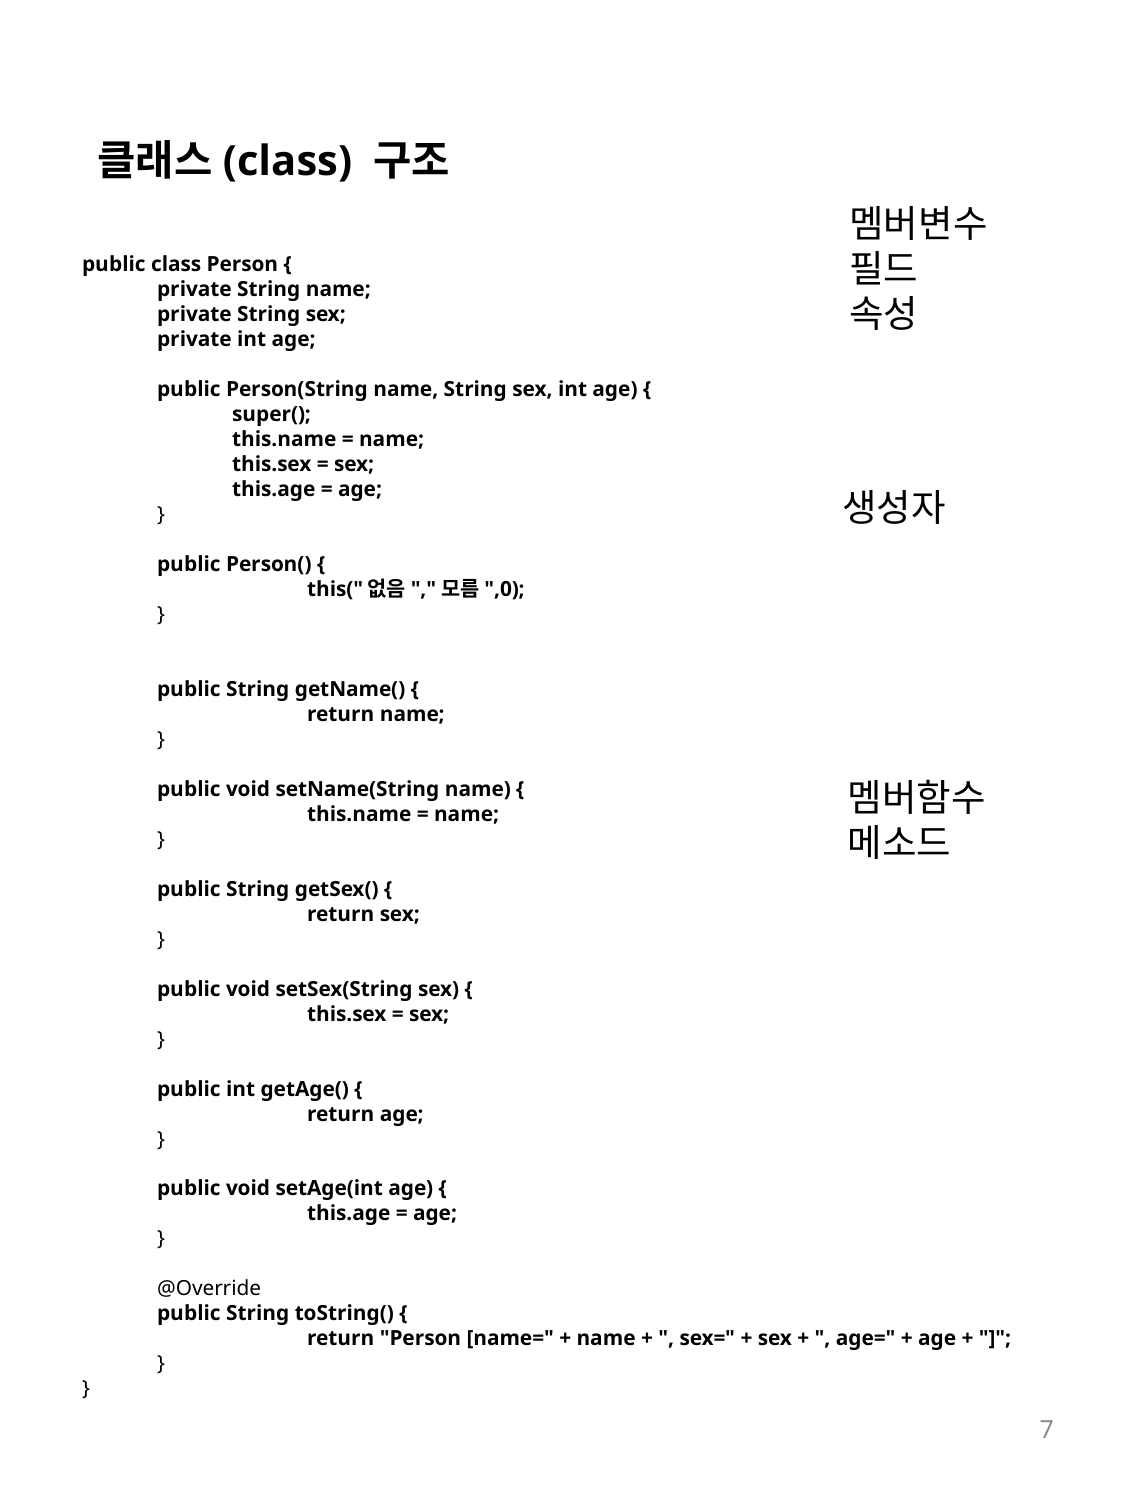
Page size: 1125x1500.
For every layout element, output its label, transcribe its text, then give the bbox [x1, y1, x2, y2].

text_box 생성자 [827, 476, 961, 537]
text_box 멤버변수 필드 속성 [834, 192, 1003, 343]
text_box public class Person { private String name; private String sex; private int age; public Person(String name, String sex, int age) { super(); this.name = name; this.sex = sex; this.age = age; } public Person() { this("없음","모름",0); } public String getName() { return name; } public void setName(String name) { this.name = name; } public String getSex() { return sex; } public void setSex(String sex) { this.sex = sex; } public int getAge() { return age; } public void setAge(int age) { this.age = age; } @Override public String toString() { return "Person [name=" + name + ", sex=" + sex + ", age=" + age + "]"; } } [67, 218, 1026, 1408]
slide_number 7 [806, 1390, 1069, 1471]
text_box 클래스(class) 구조 [82, 126, 465, 192]
text_box 멤버함수 메소드 [832, 766, 1001, 871]
